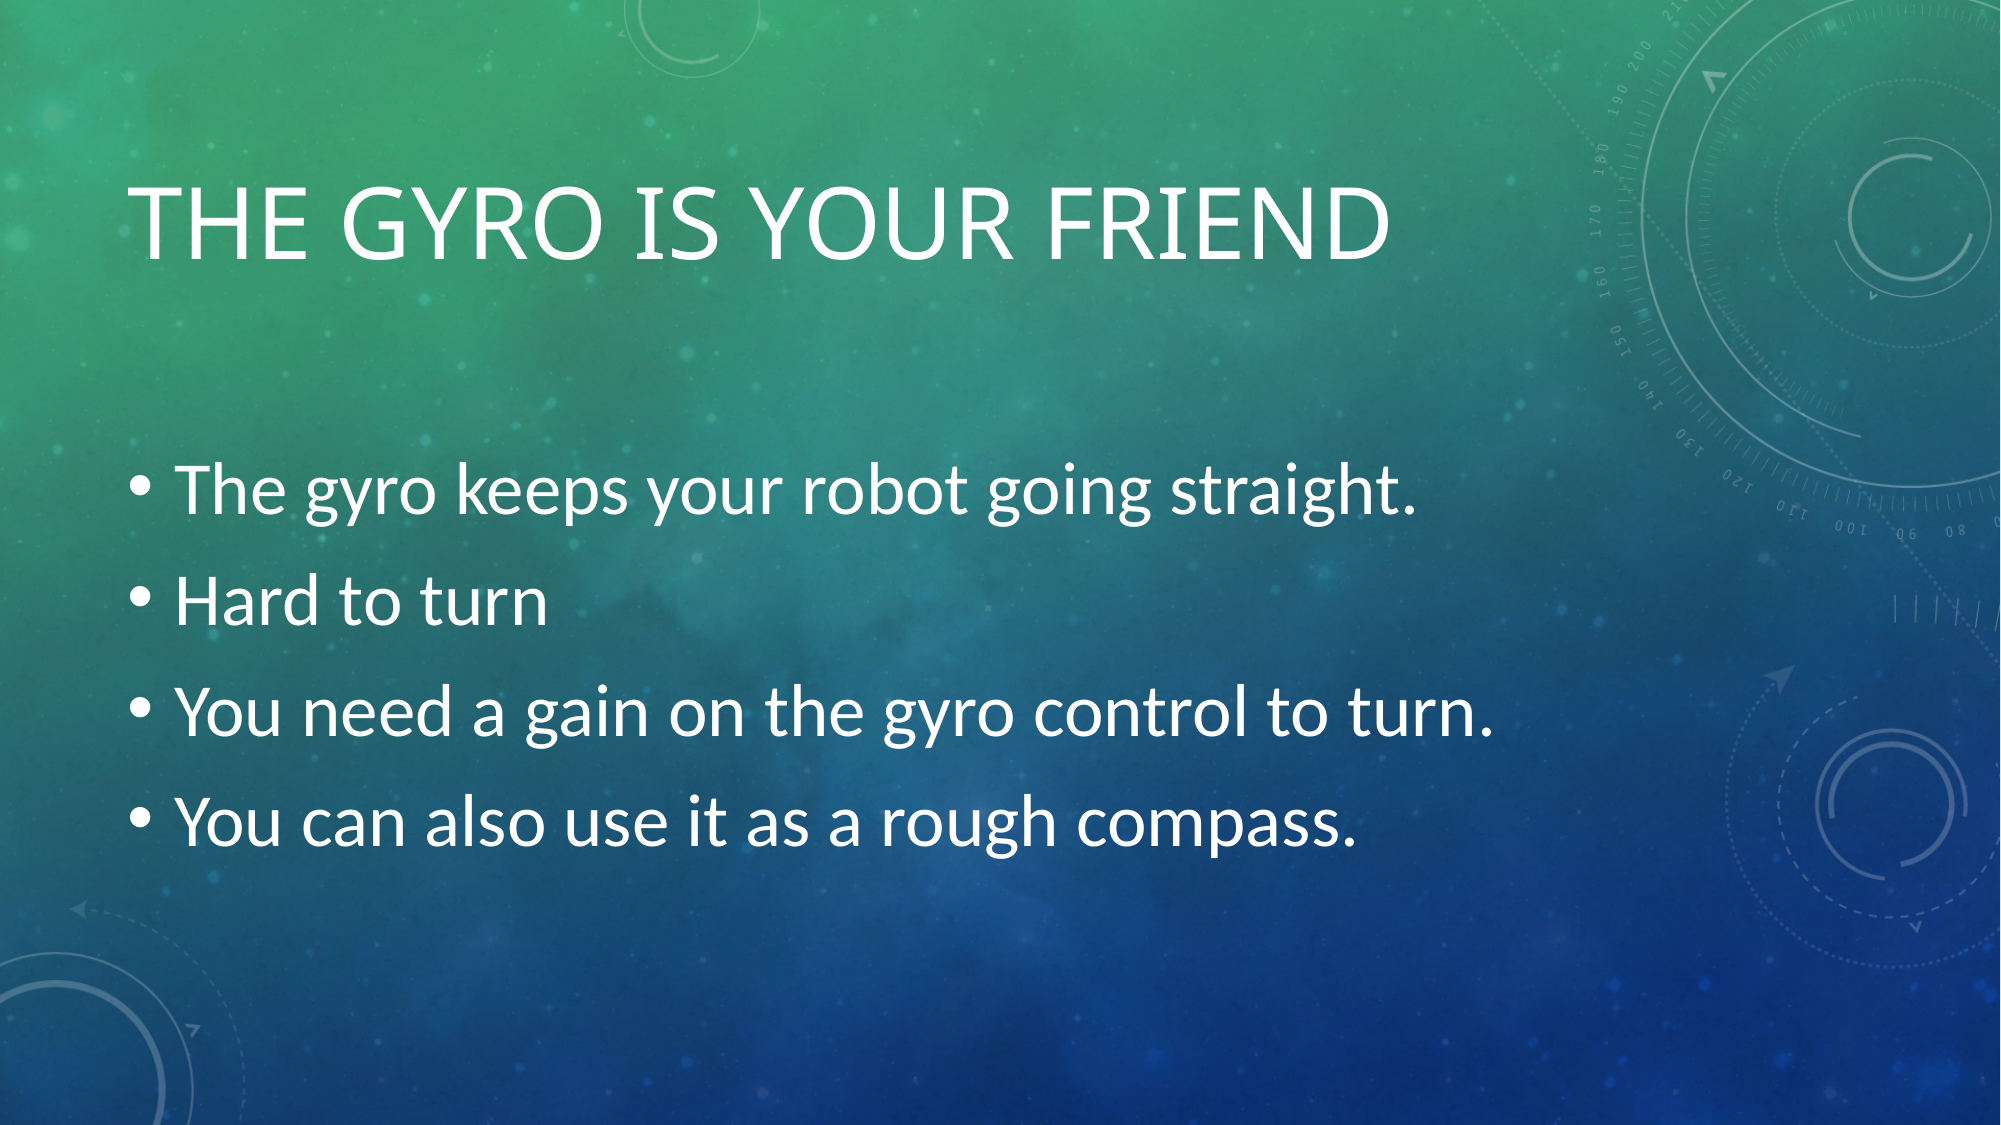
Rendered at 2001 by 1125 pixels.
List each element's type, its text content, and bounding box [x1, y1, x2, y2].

picture [0, 0, 2001, 1125]
title The Gyro is your friend [112, 99, 1775, 339]
list The gyro keeps your robot going straight. Hard to turn You need a gain on the gyro control to turn. You can also use it as a rough compass. [112, 351, 1775, 950]
